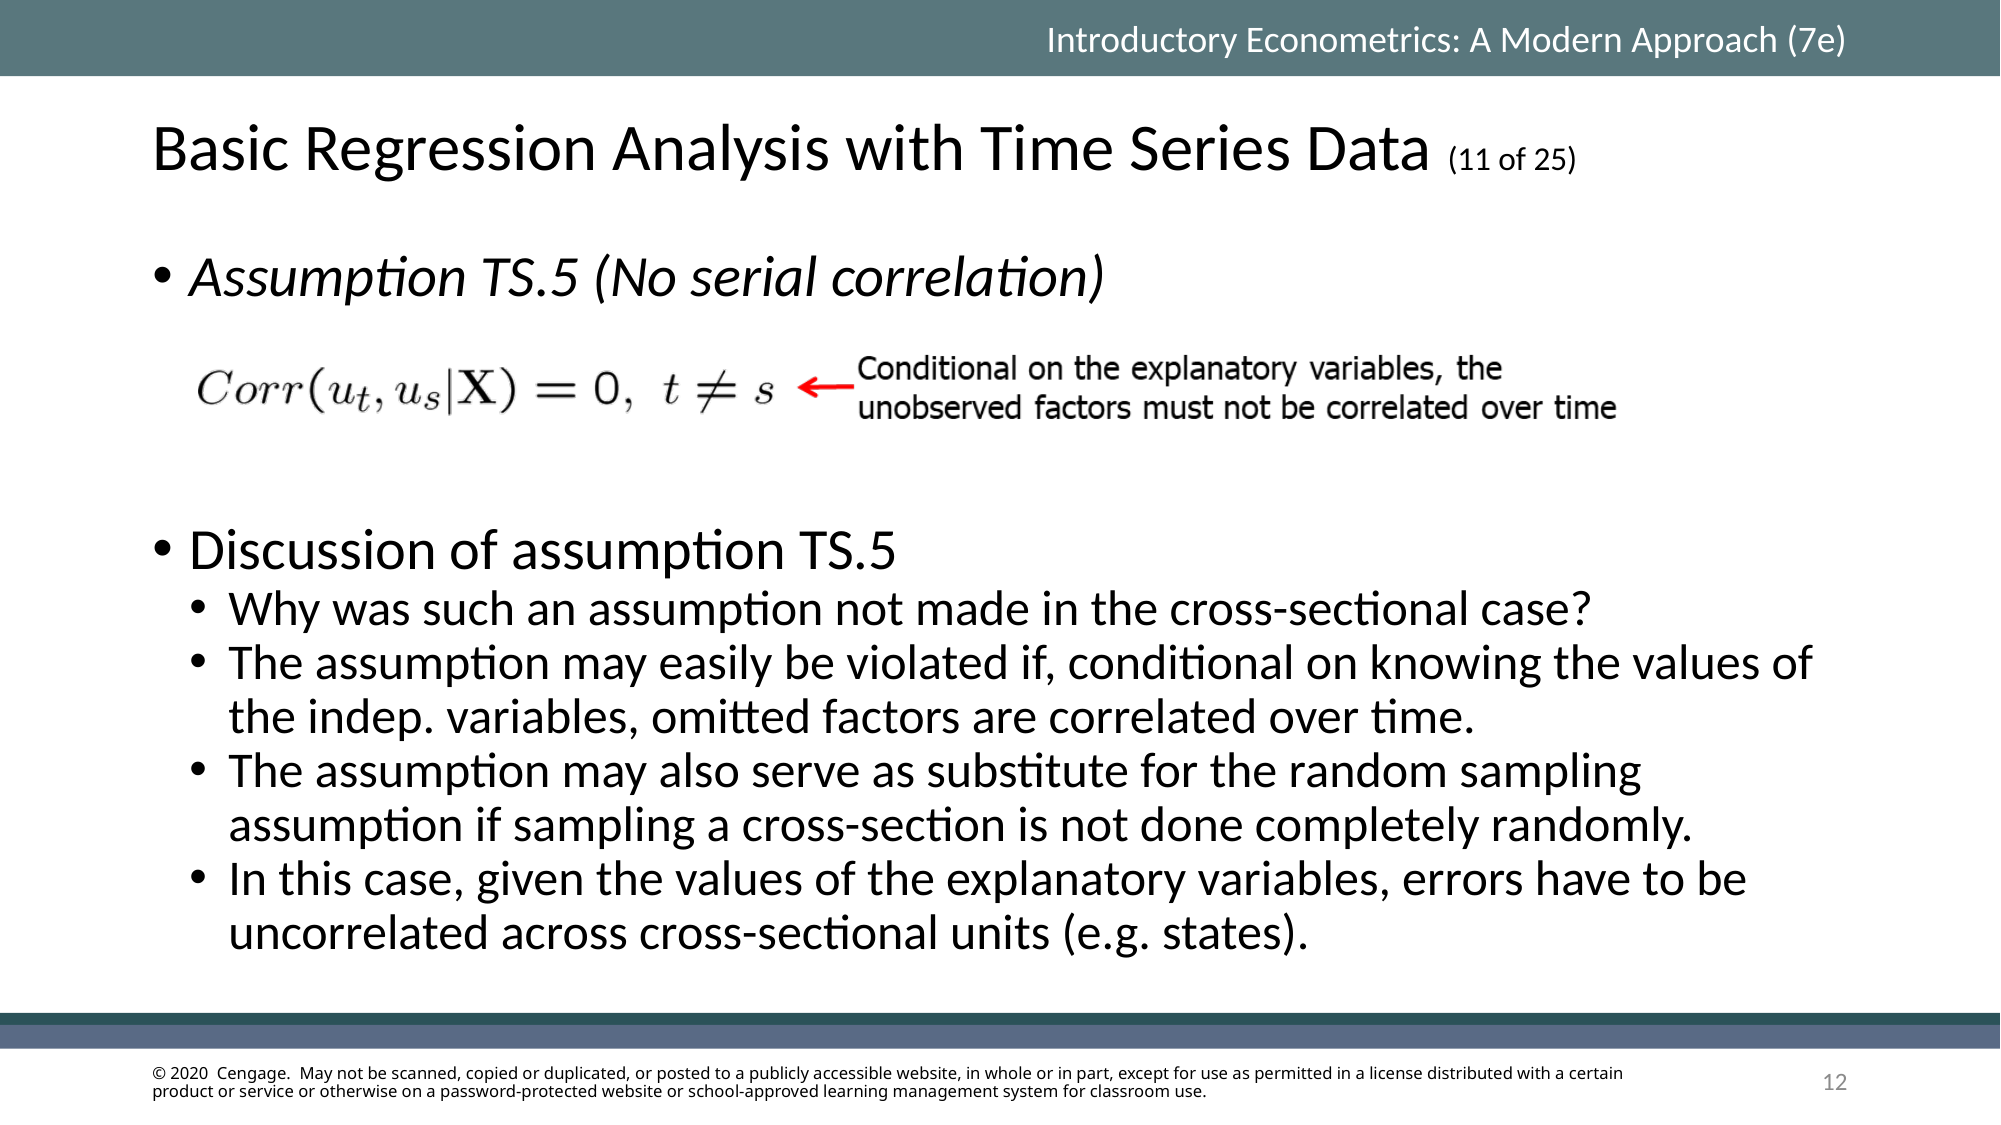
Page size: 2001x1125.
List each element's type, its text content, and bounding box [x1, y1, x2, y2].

text_box Basic Regression Analysis with Time Series Data (11 of 25) [137, 104, 1863, 225]
text_box <number> [1759, 1057, 1863, 1103]
text_box Discussion of assumption TS.5 Why was such an assumption not made in the cross-sectional case? The assumption may easily be violated if, conditional on knowing the values of the indep. variables, omitted factors are correlated over time. The assumption may also serve as substitute for the random sampling assumption if sampling a cross-section is not done completely randomly. In this case, given the values of the explanatory variables, errors have to be uncorrelated across cross-sectional units (e.g. states). [137, 511, 1863, 987]
picture [198, 336, 1646, 447]
text_box Assumption TS.5 (No serial correlation) [137, 238, 1863, 323]
